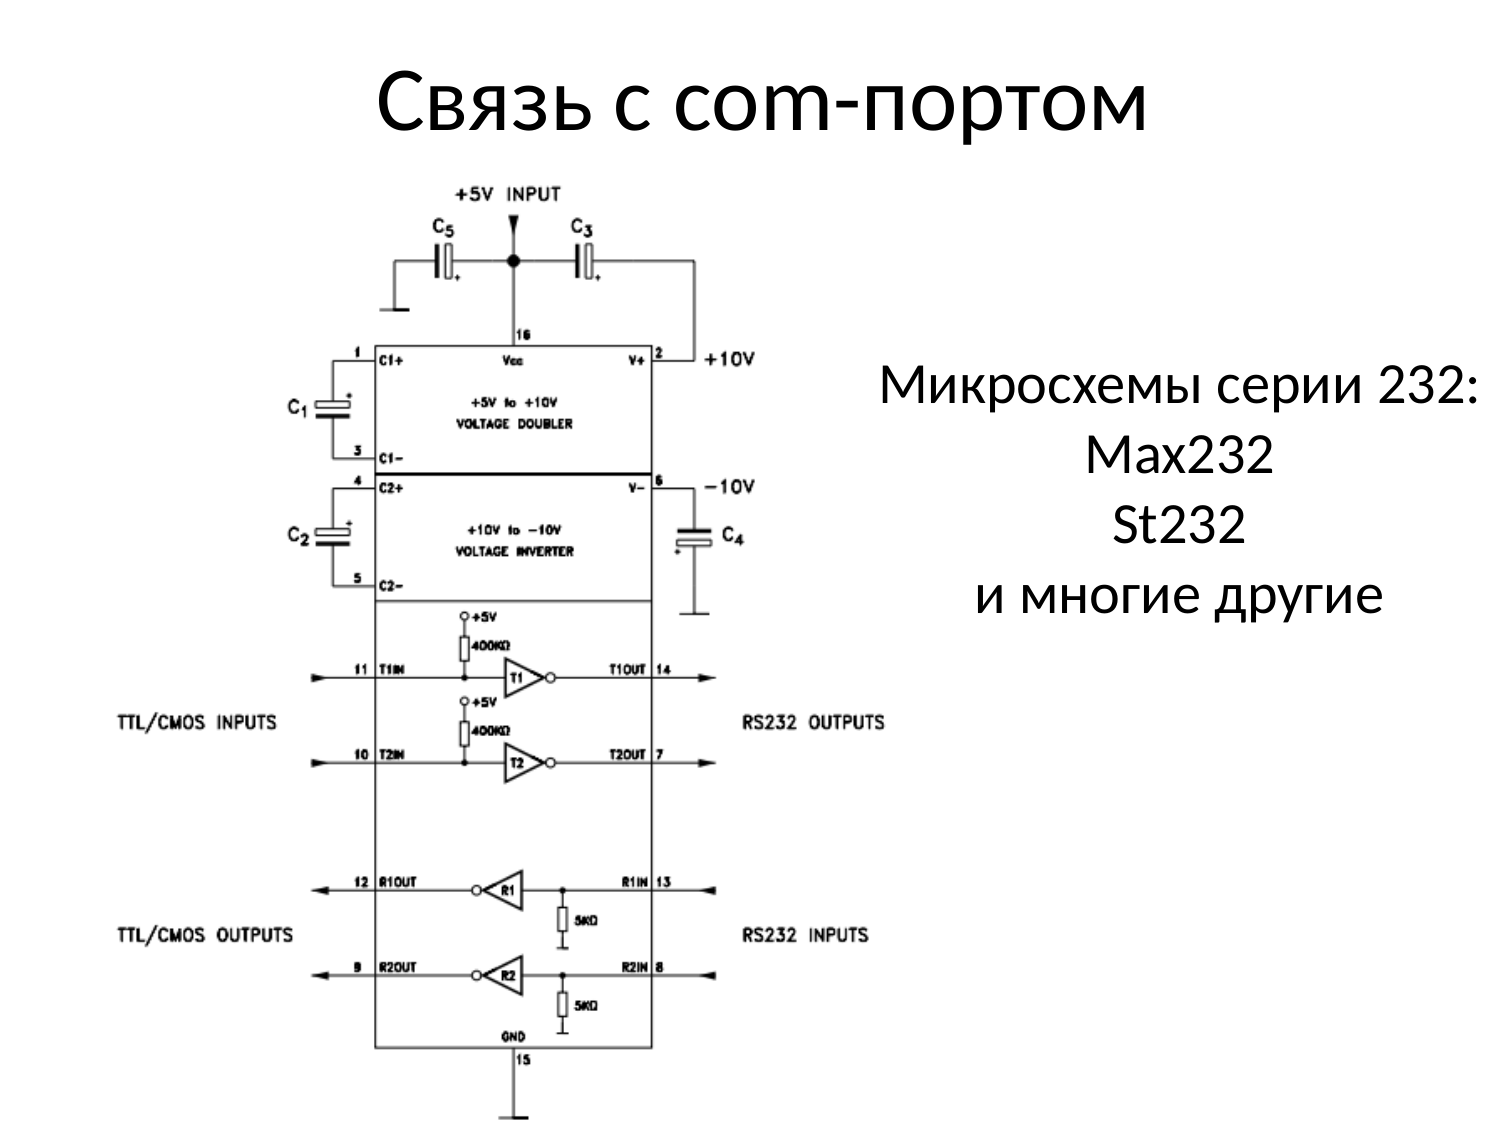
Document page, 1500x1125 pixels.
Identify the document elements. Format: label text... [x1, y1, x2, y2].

text_box Микросхемы серии 232: Max232 St232 и многие другие [956, 338, 1497, 678]
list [52, 171, 951, 1125]
title Связь с com-портом [88, 0, 1439, 188]
